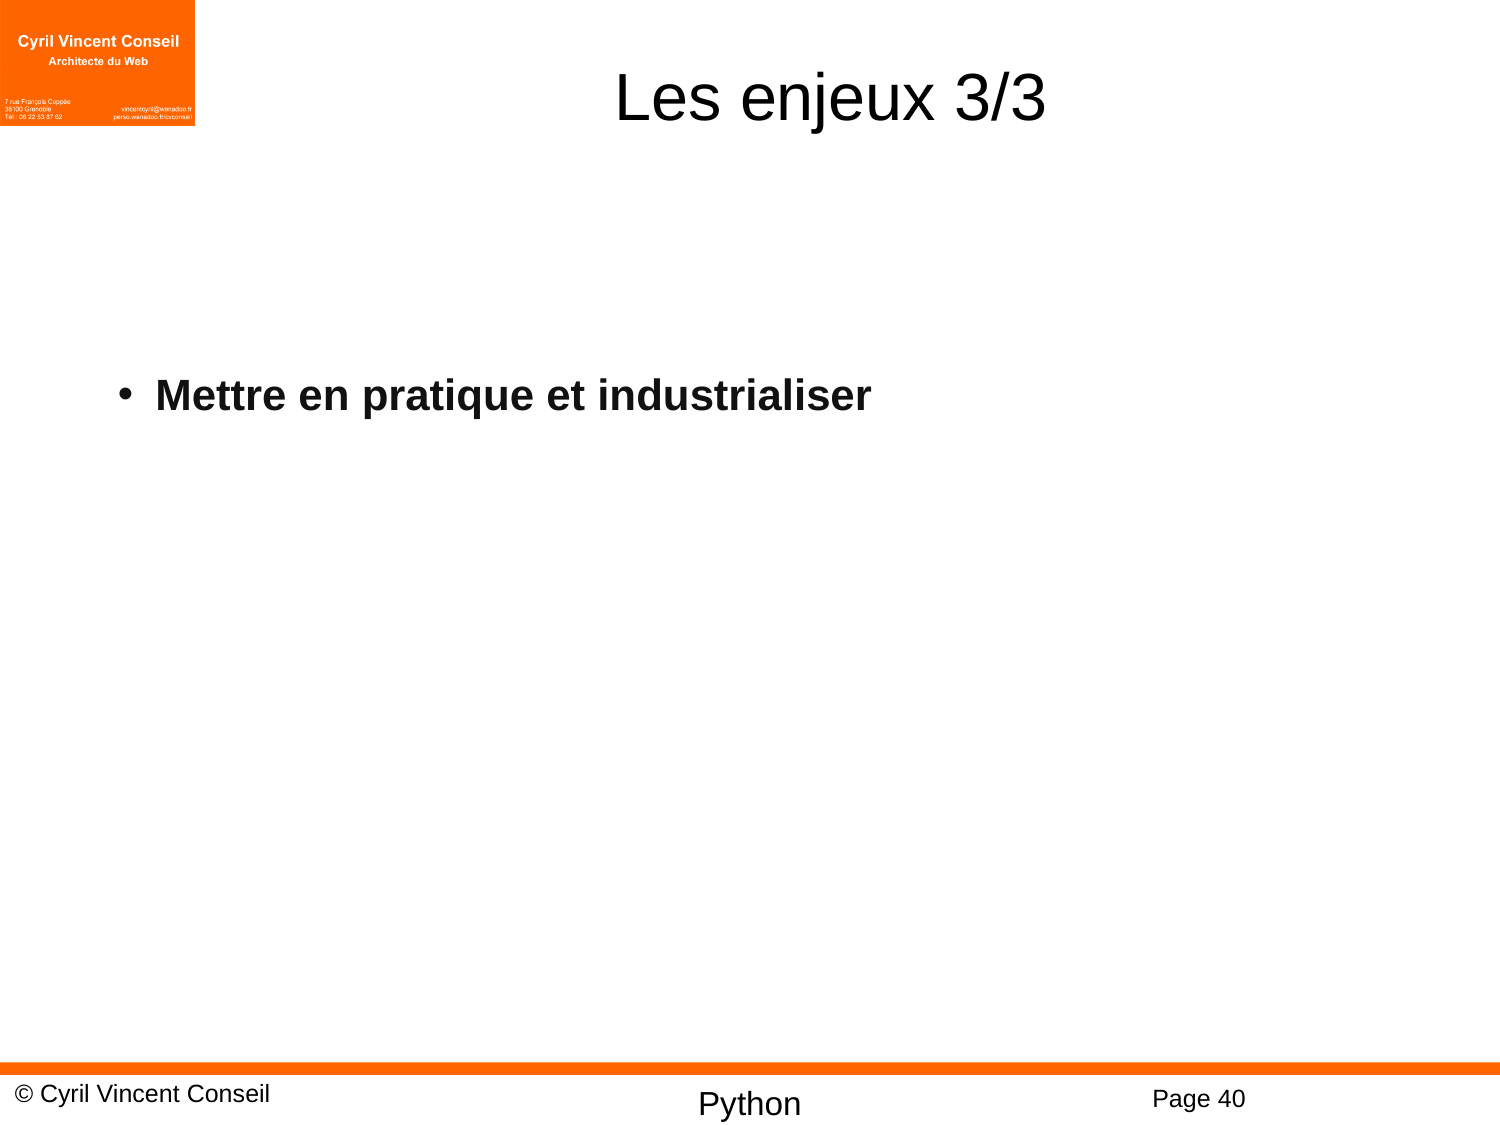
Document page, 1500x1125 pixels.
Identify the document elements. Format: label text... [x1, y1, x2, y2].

title Les enjeux 3/3 [193, 0, 1469, 188]
picture [0, 0, 193, 126]
text_box Mettre en pratique et industrialiser [103, 365, 1397, 901]
